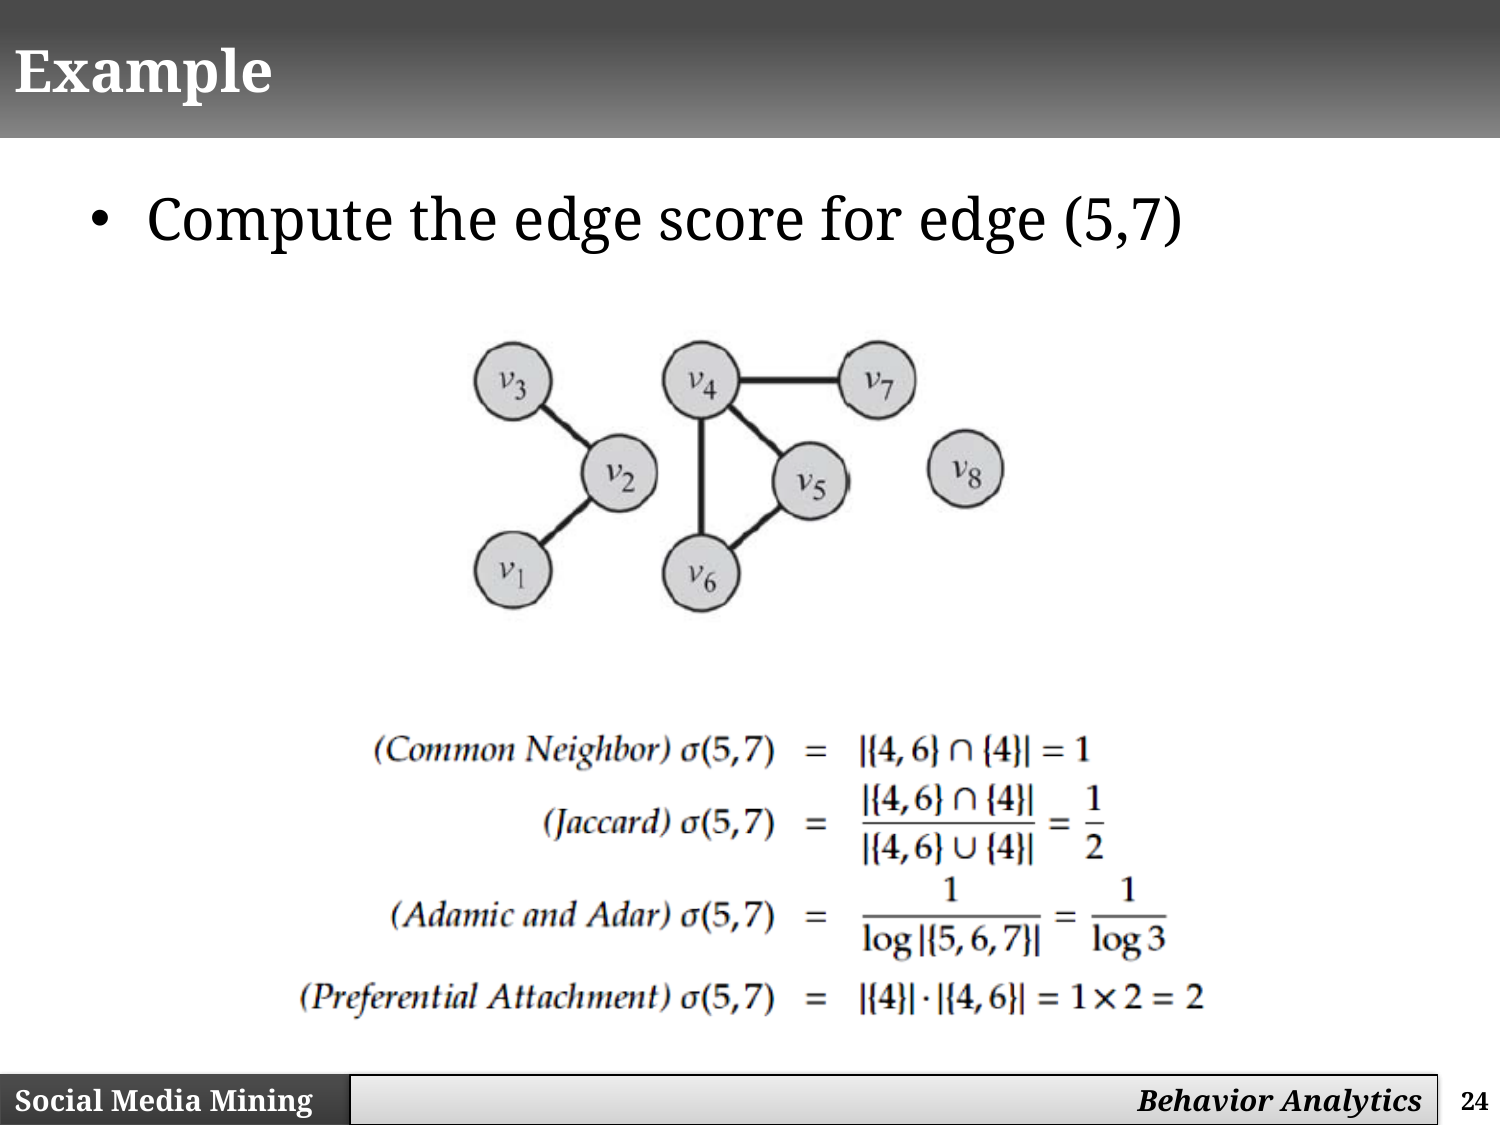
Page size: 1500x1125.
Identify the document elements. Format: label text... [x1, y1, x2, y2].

list Compute the edge score for edge (5,7) [75, 174, 1425, 1048]
picture [424, 299, 1067, 628]
title Example [0, 0, 1500, 138]
picture [249, 703, 1247, 1042]
